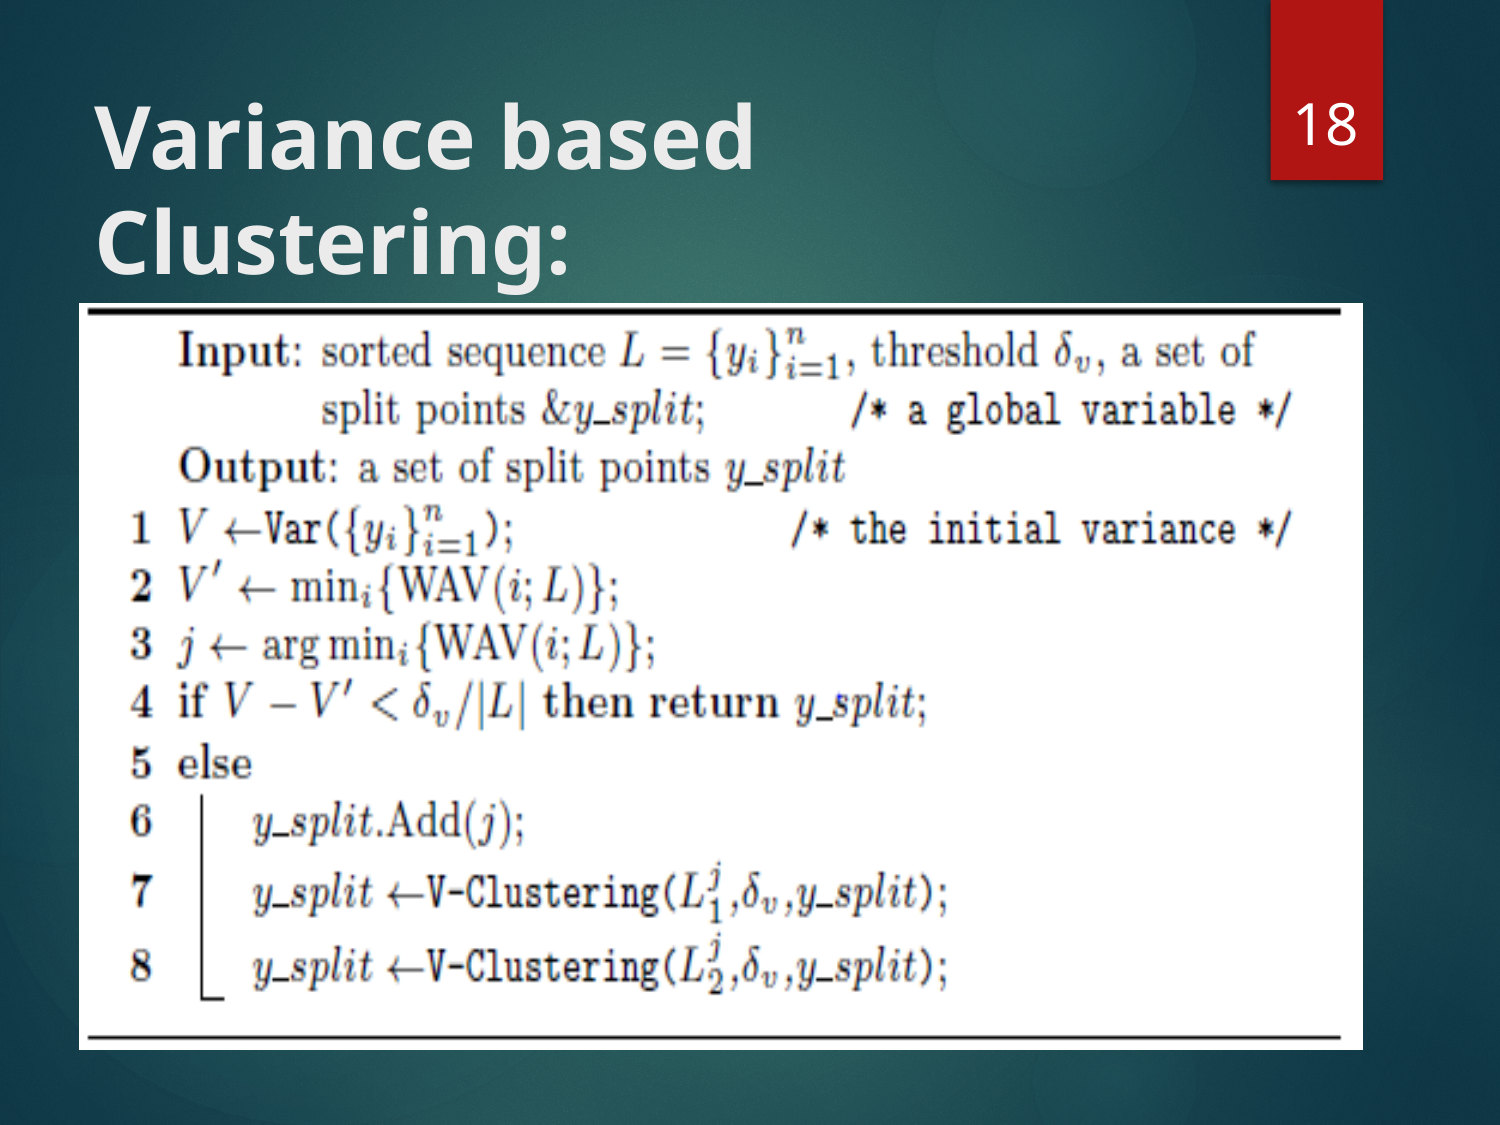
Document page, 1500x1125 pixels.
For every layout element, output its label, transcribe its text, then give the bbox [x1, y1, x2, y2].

slide_number 18 [1273, 48, 1378, 175]
title Variance based Clustering: [79, 74, 1237, 303]
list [79, 303, 1363, 1051]
